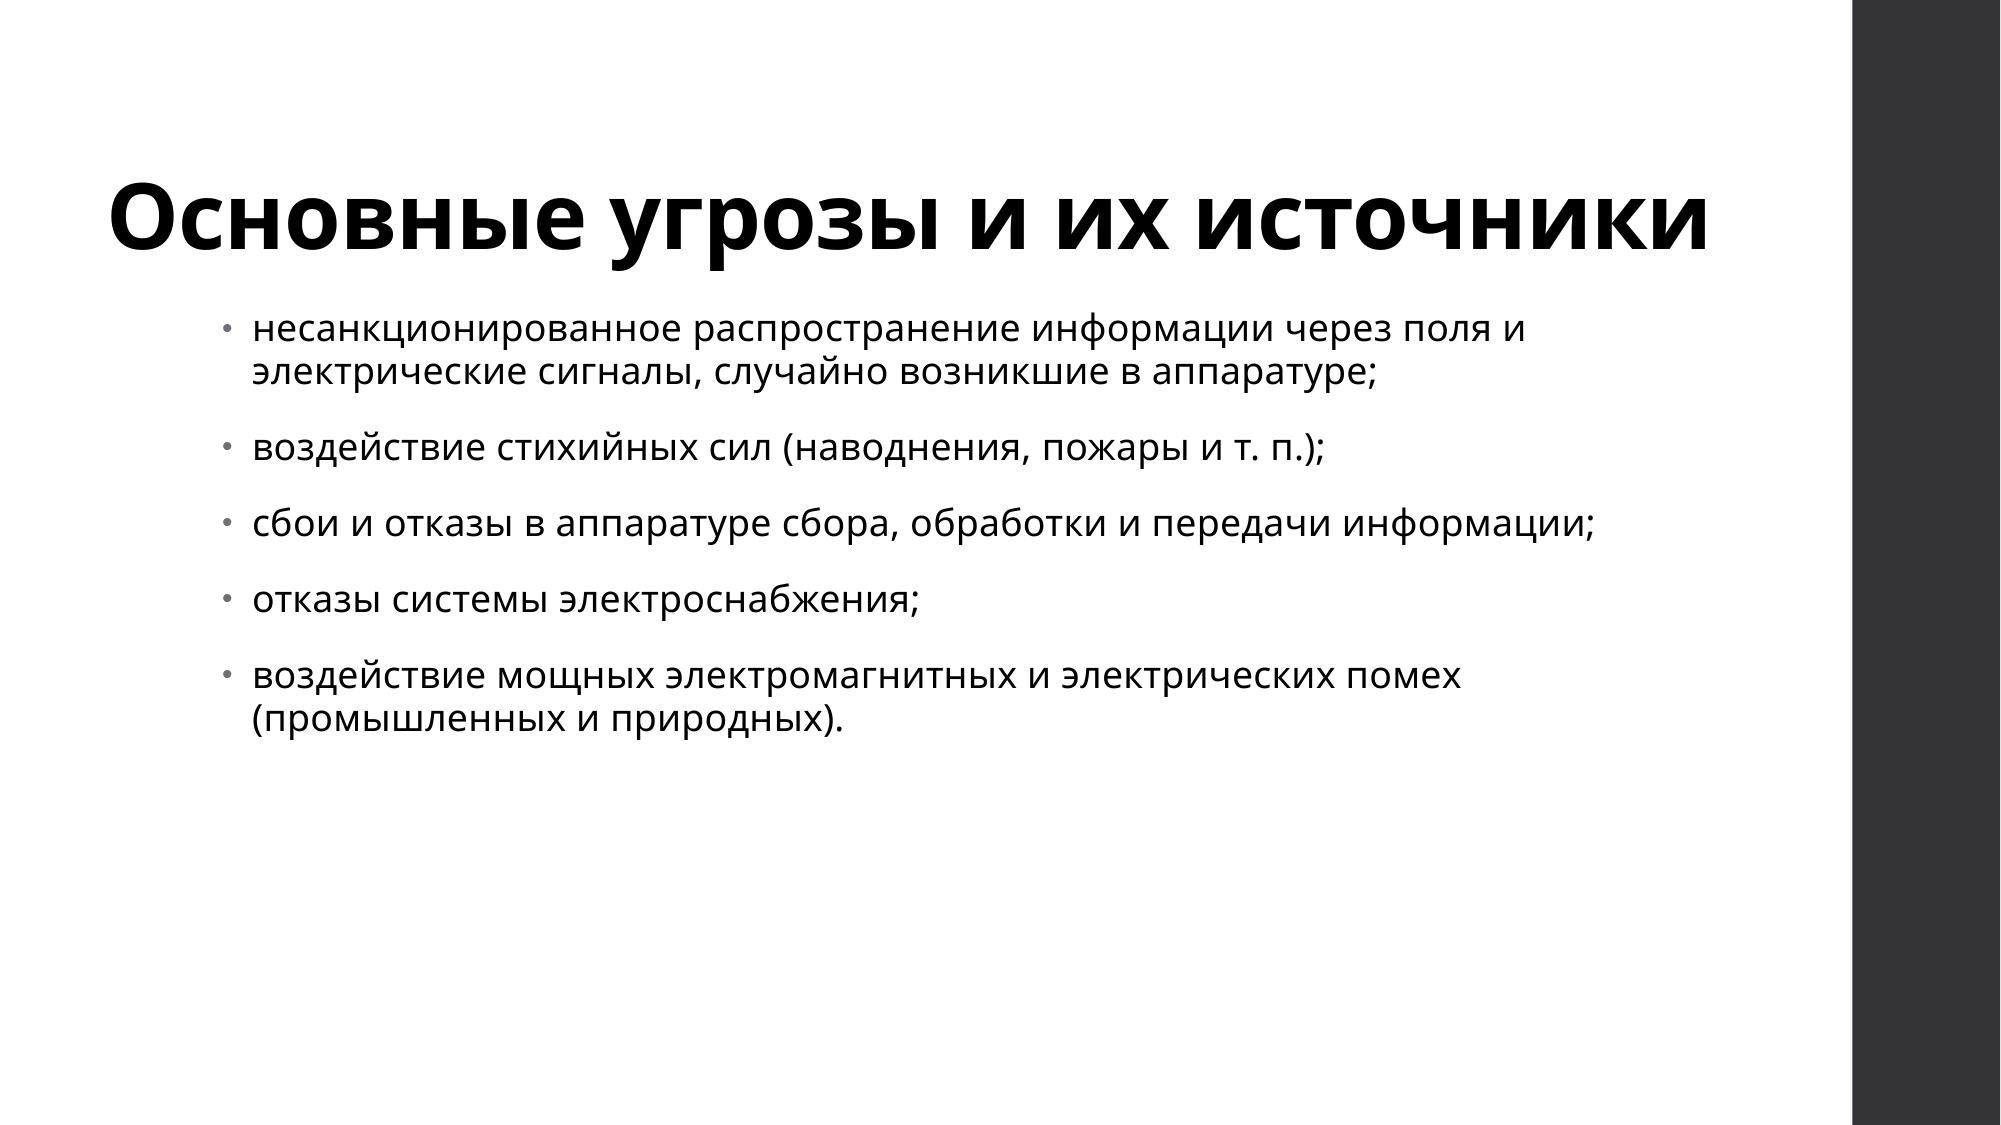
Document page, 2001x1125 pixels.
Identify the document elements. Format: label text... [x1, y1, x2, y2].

list несанкционированное распространение информации через поля и электрические сигналы, случайно возникшие в аппаратуре; воздействие стихийных сил (наводнения, пожары и т. п.); сбои и отказы в аппаратуре сбора, обработки и передачи информации; отказы системы электроснабжения; воздействие мощных электромагнитных и электрических помех (промышленных и природных). [206, 299, 1617, 1014]
title Основные угрозы и их источники [91, 60, 1797, 278]
